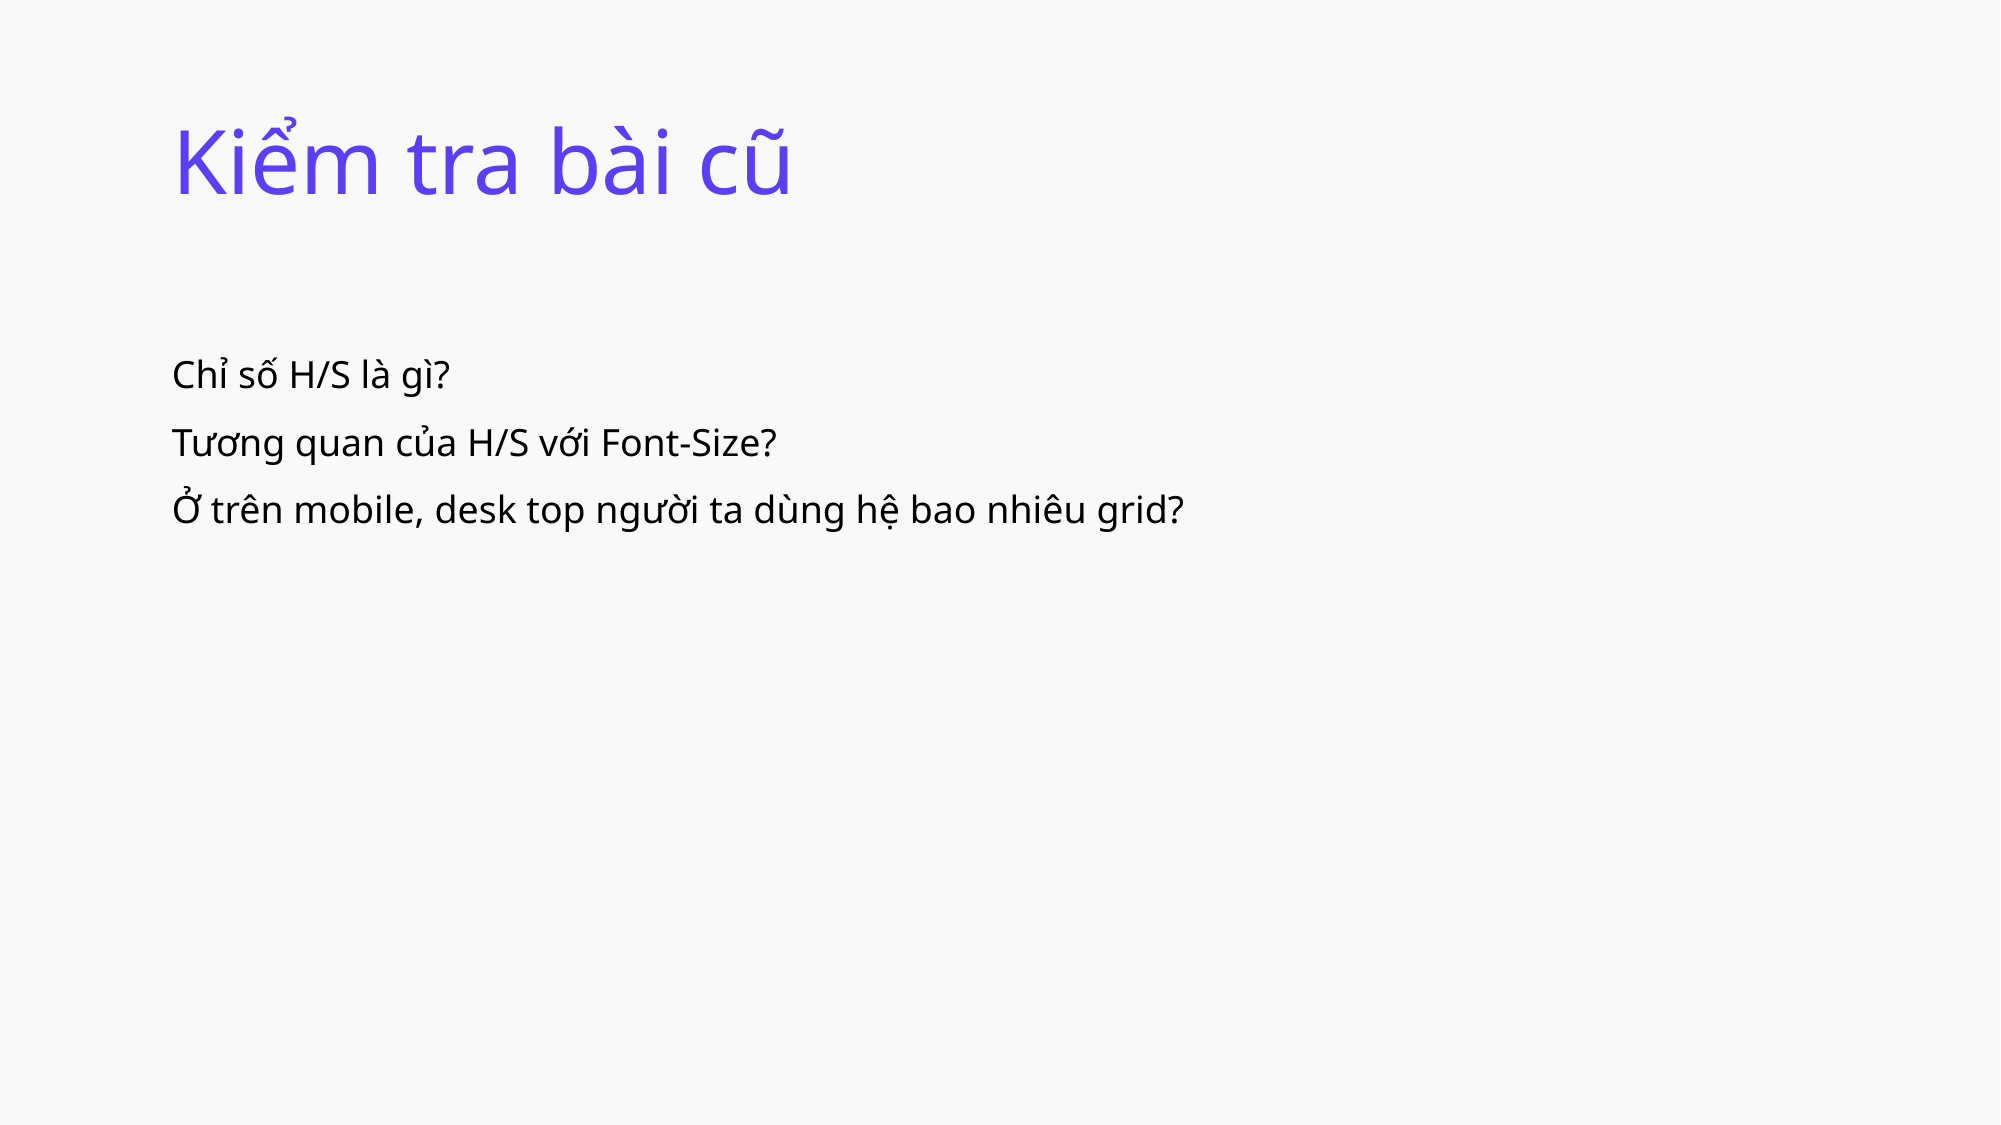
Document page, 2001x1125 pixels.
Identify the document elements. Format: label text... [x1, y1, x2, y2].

text_box Chỉ số H/S là gì? Tương quan của H/S với Font-Size? Ở trên mobile, desk top người ta dùng hệ bao nhiêu grid? [157, 321, 1230, 539]
title Kiểm tra bài cũ [157, 109, 1883, 222]
